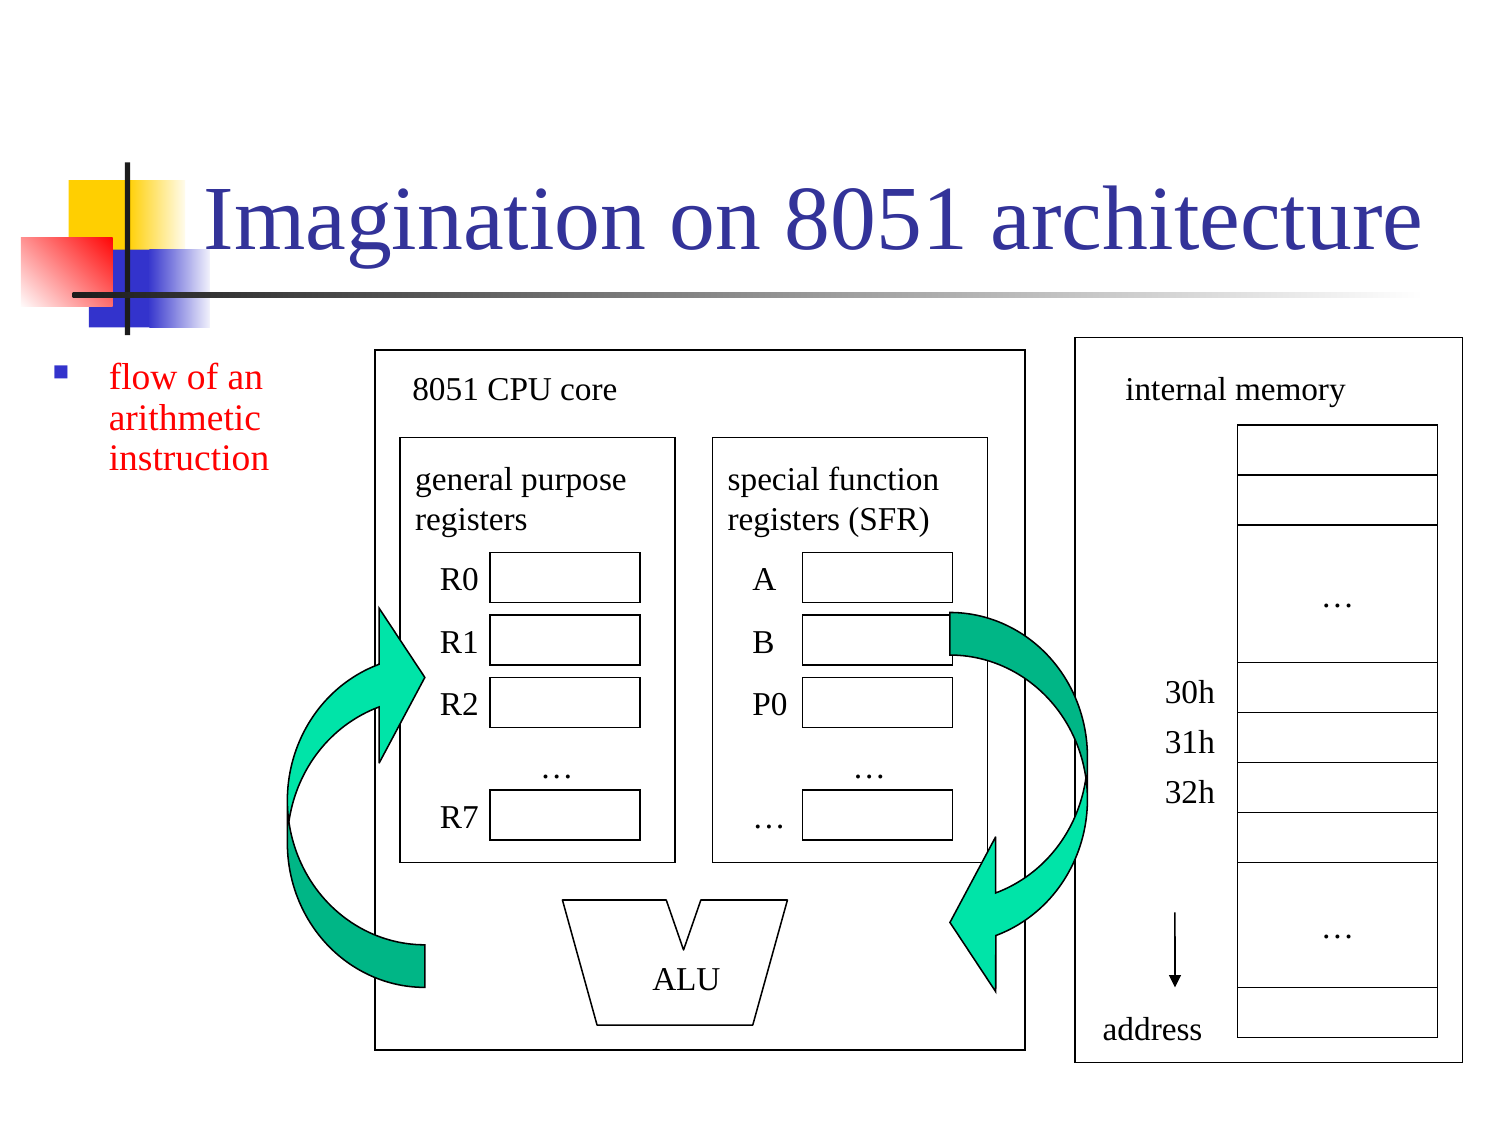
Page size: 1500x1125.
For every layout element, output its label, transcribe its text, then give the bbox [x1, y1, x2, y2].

text_box [287, 668, 369, 975]
title Imagination on 8051 architecture [188, 35, 1468, 275]
list flow of an arithmetic instruction [37, 350, 325, 500]
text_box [374, 337, 1463, 1063]
